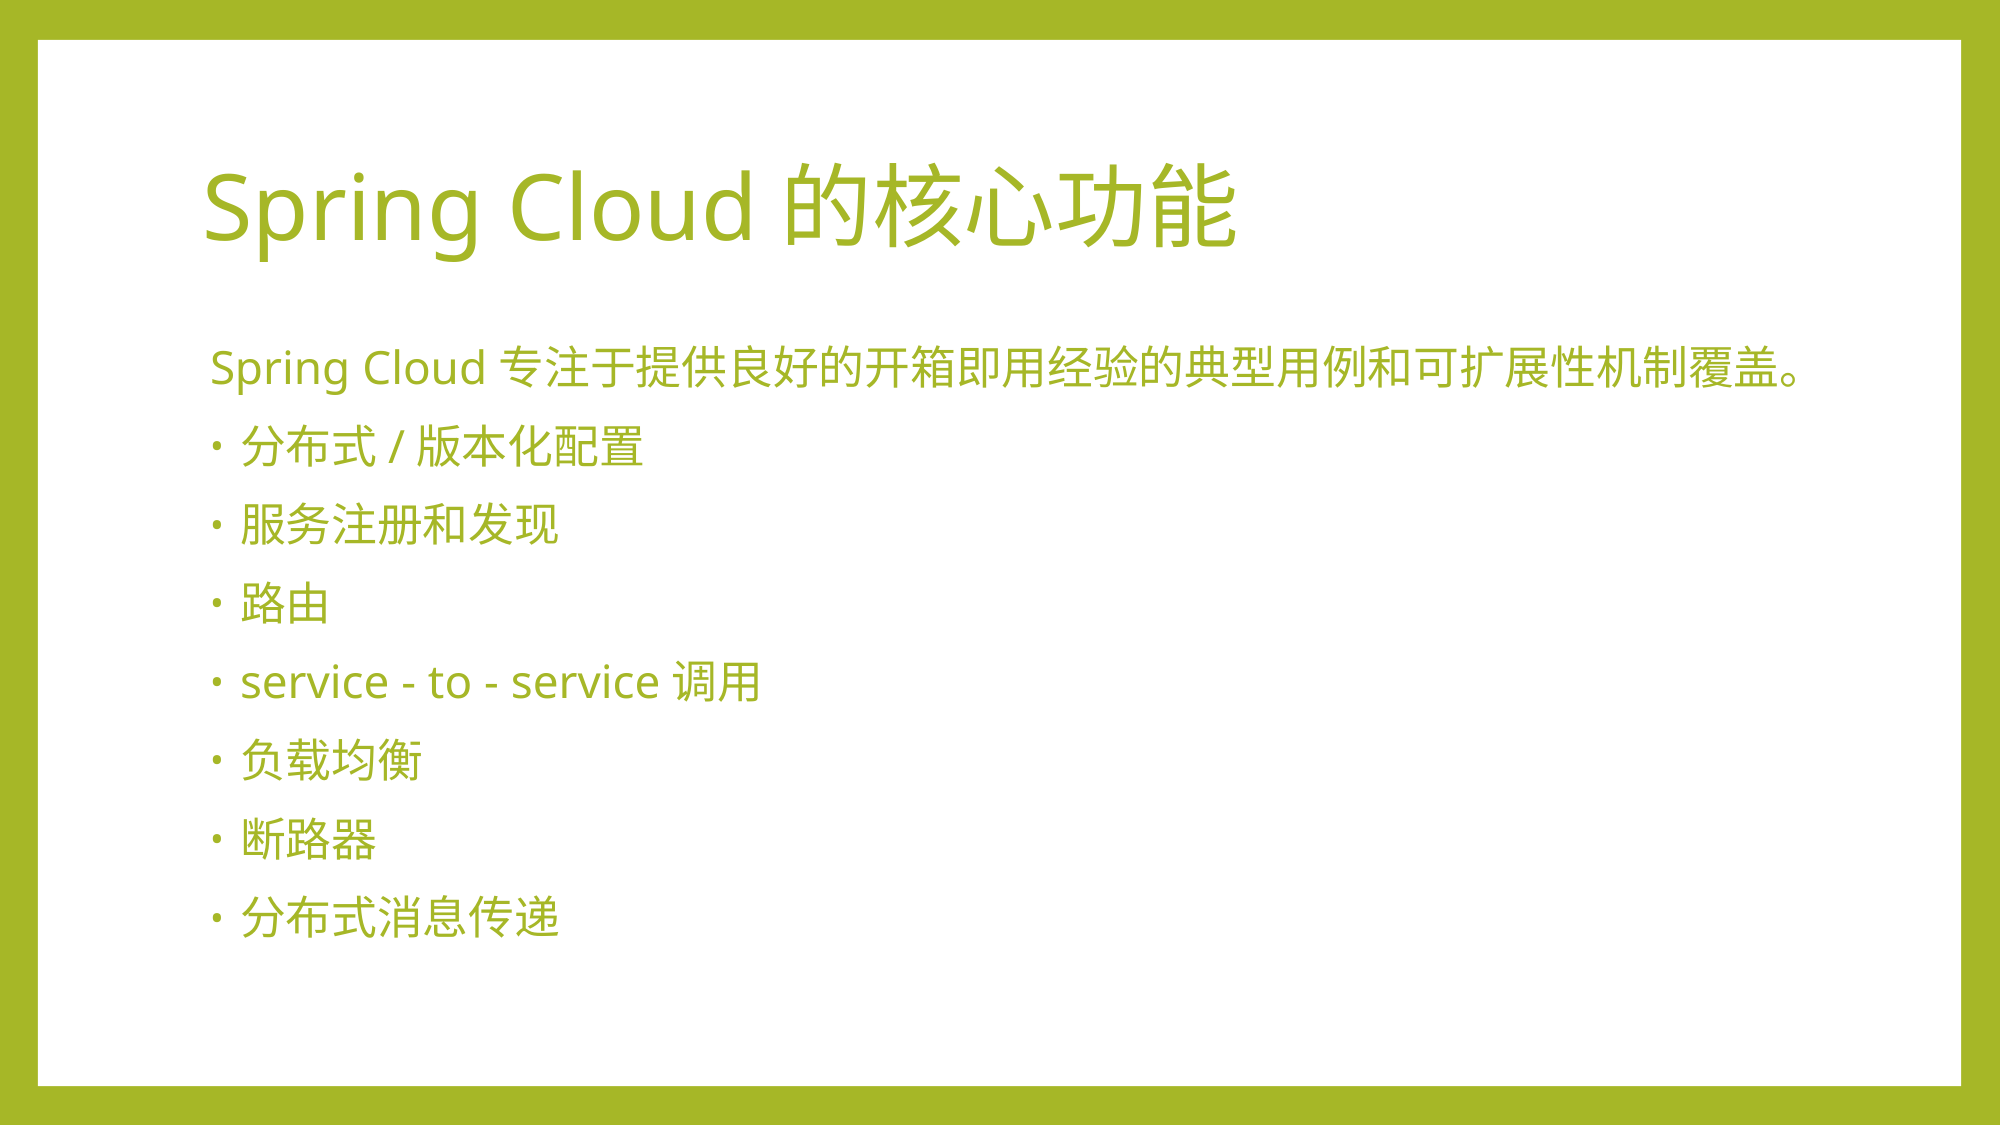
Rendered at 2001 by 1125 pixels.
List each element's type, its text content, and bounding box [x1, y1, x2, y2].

title Spring Cloud的核心功能 [187, 99, 1808, 323]
list Spring Cloud专注于提供良好的开箱即用经验的典型用例和可扩展性机制覆盖。 分布式/版本化配置 服务注册和发现 路由 service - to - service调用 负载均衡 断路器 分布式消息传递 [187, 337, 1808, 1000]
